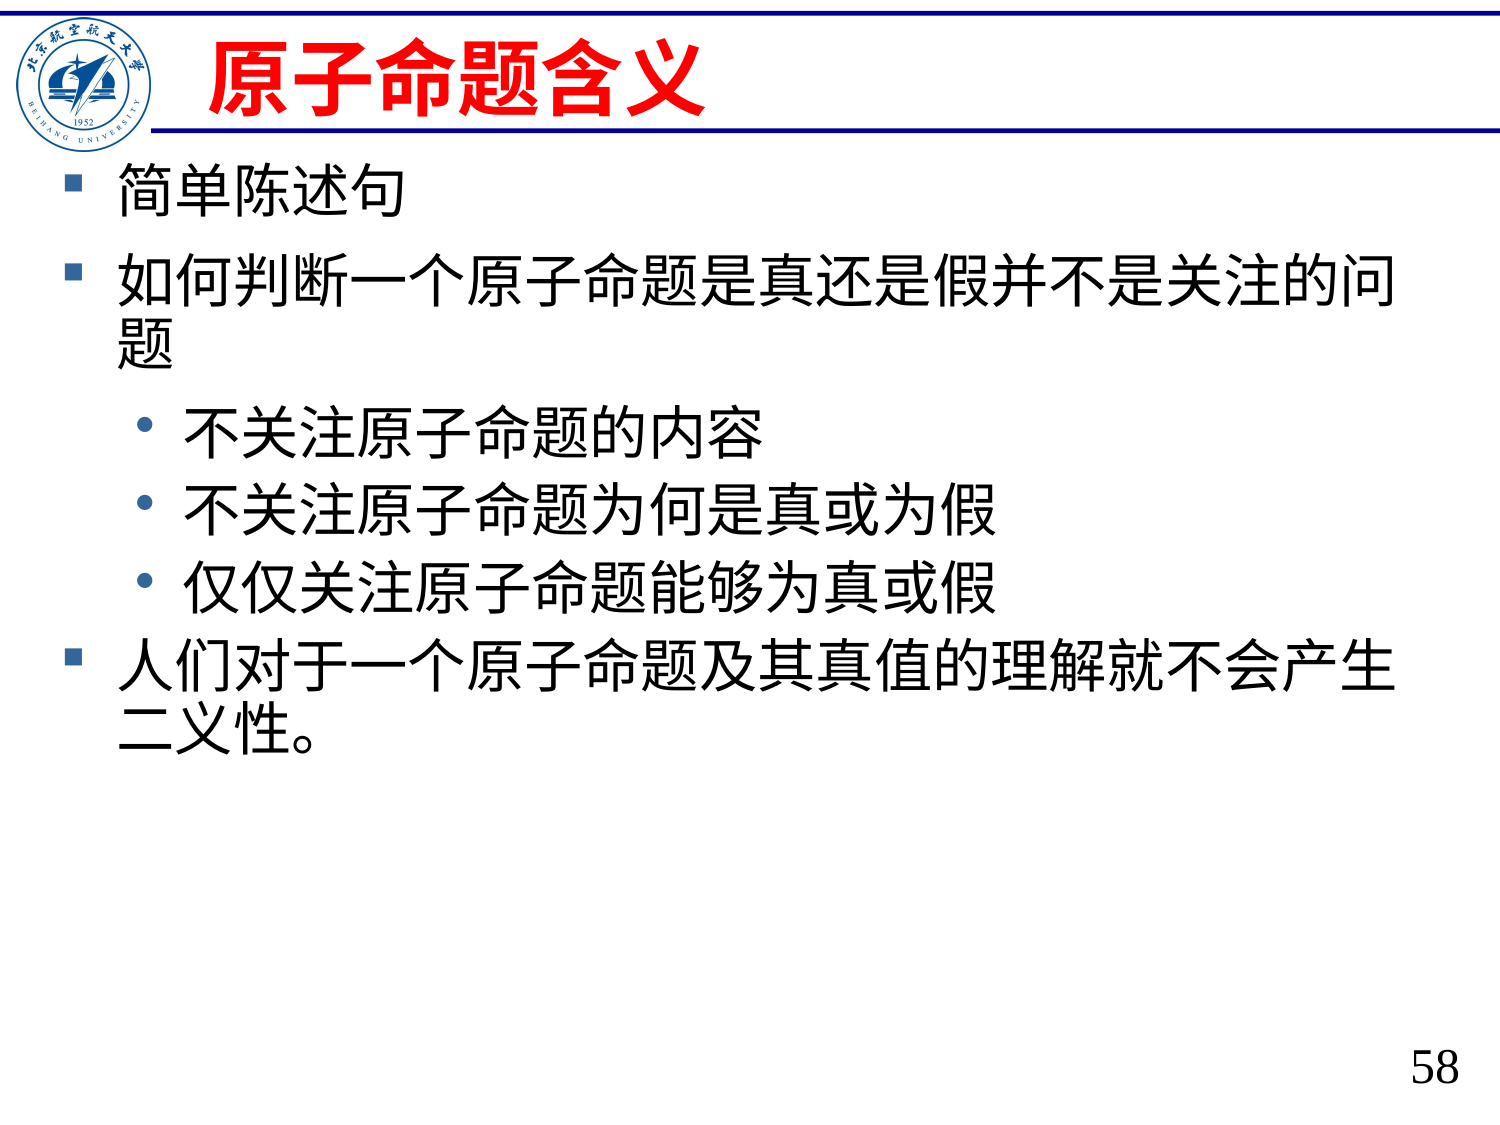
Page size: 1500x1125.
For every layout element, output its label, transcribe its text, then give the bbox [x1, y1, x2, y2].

title 原子命题含义 [192, 32, 1415, 120]
picture [16, 17, 151, 152]
list 简单陈述句 如何判断一个原子命题是真还是假并不是关注的问题 不关注原子命题的内容 不关注原子命题为何是真或为假 仅仅关注原子命题能够为真或假 人们对于一个原子命题及其真值的理解就不会产生二义性。 [45, 155, 1455, 991]
